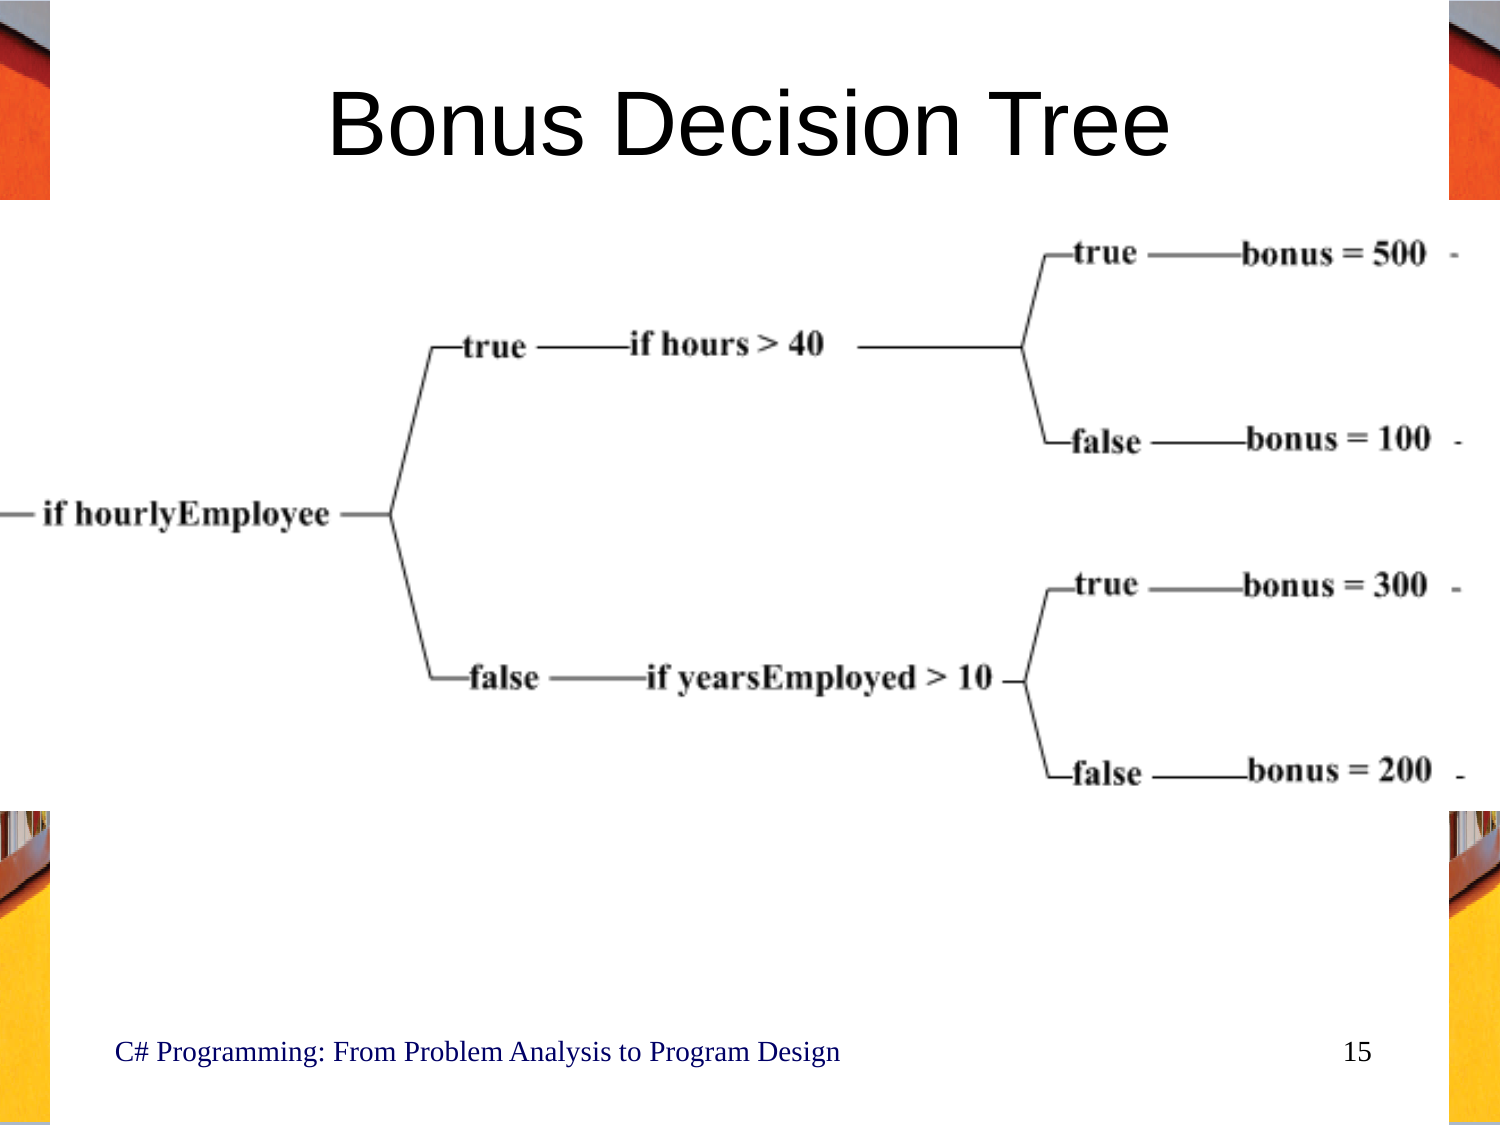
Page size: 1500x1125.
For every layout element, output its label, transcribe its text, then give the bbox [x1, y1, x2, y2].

slide_number 15 [1074, 1024, 1388, 1101]
title Bonus Decision Tree [112, 24, 1388, 198]
footer C# Programming: From Problem Analysis to Program Design [99, 1024, 988, 1101]
picture [0, 0, 1500, 1125]
